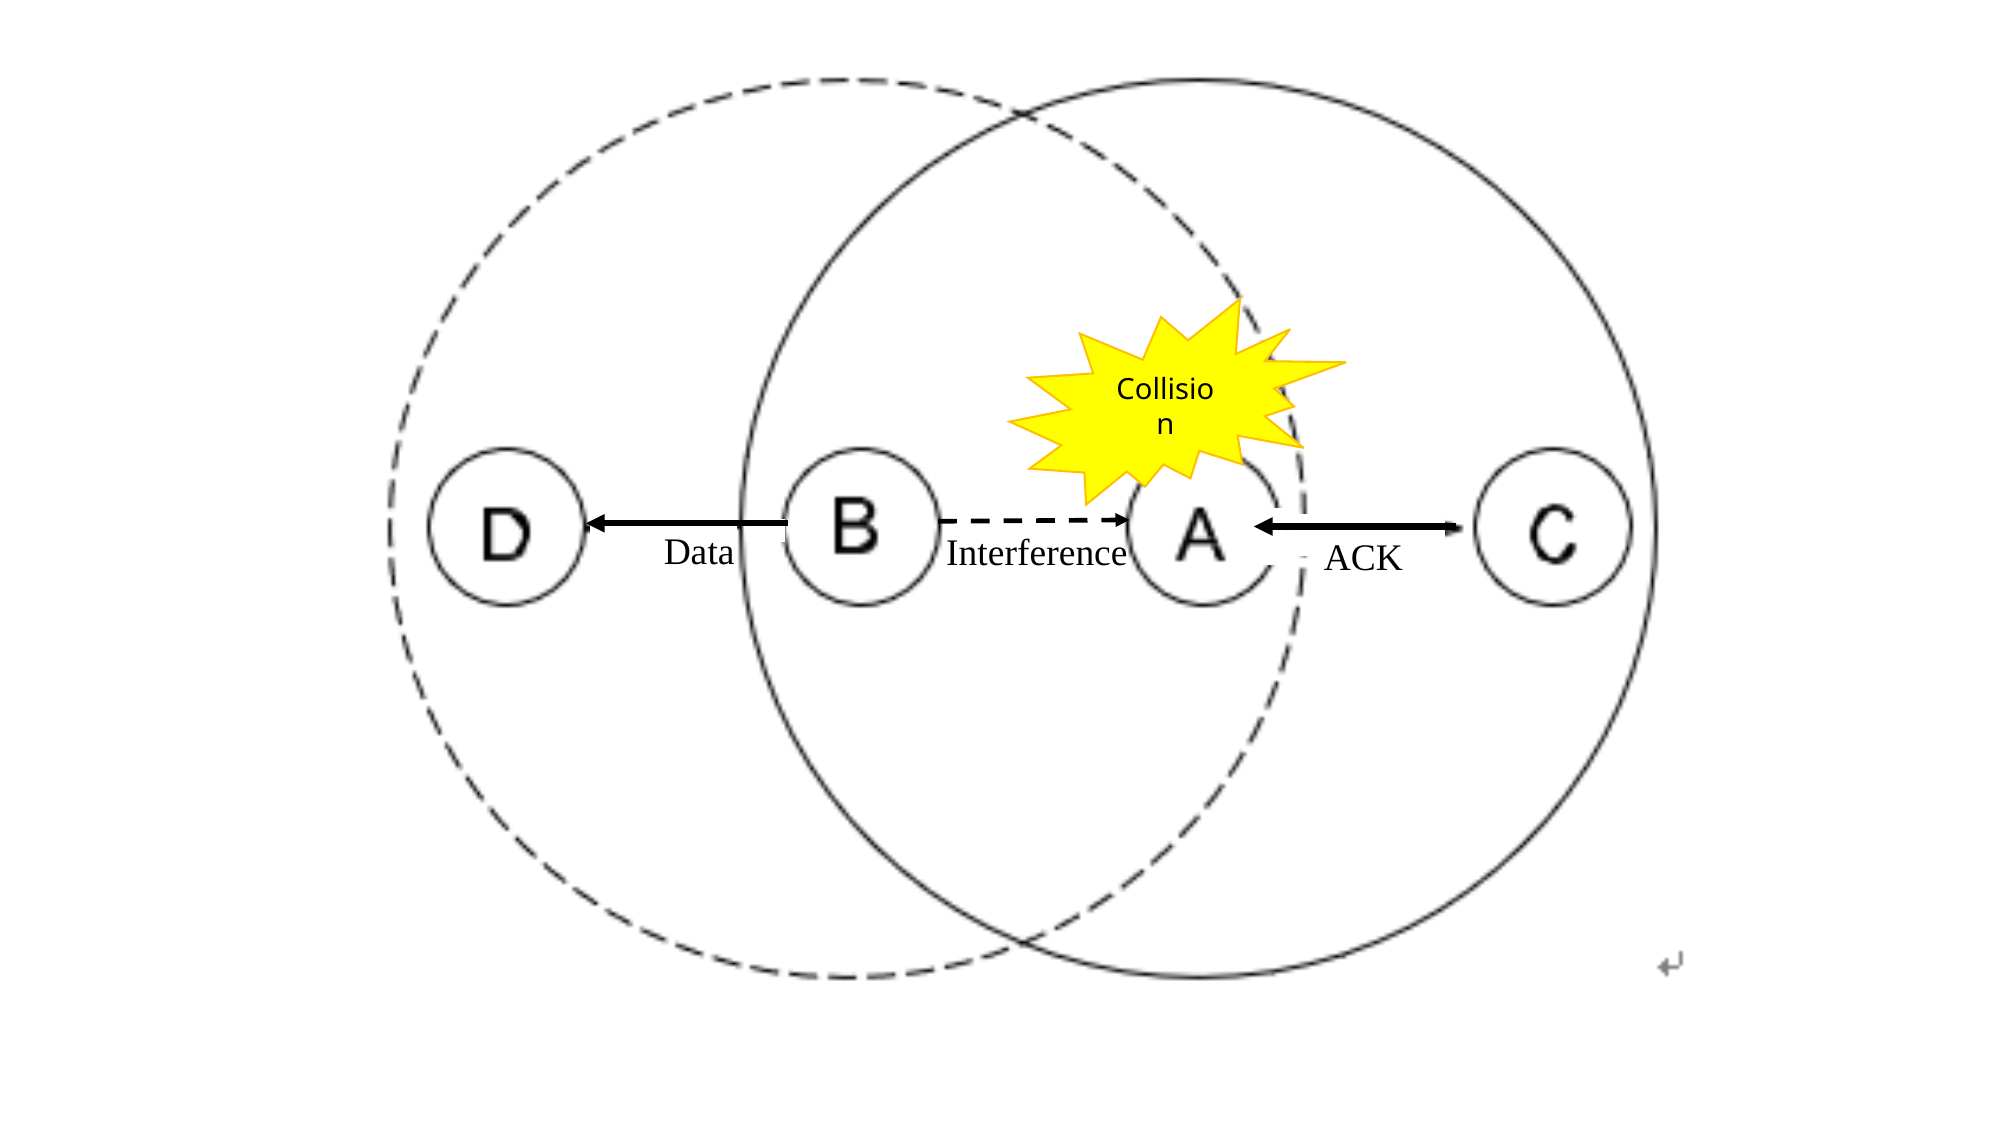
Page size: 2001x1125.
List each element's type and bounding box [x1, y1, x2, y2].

text_box [251, 44, 1769, 1027]
